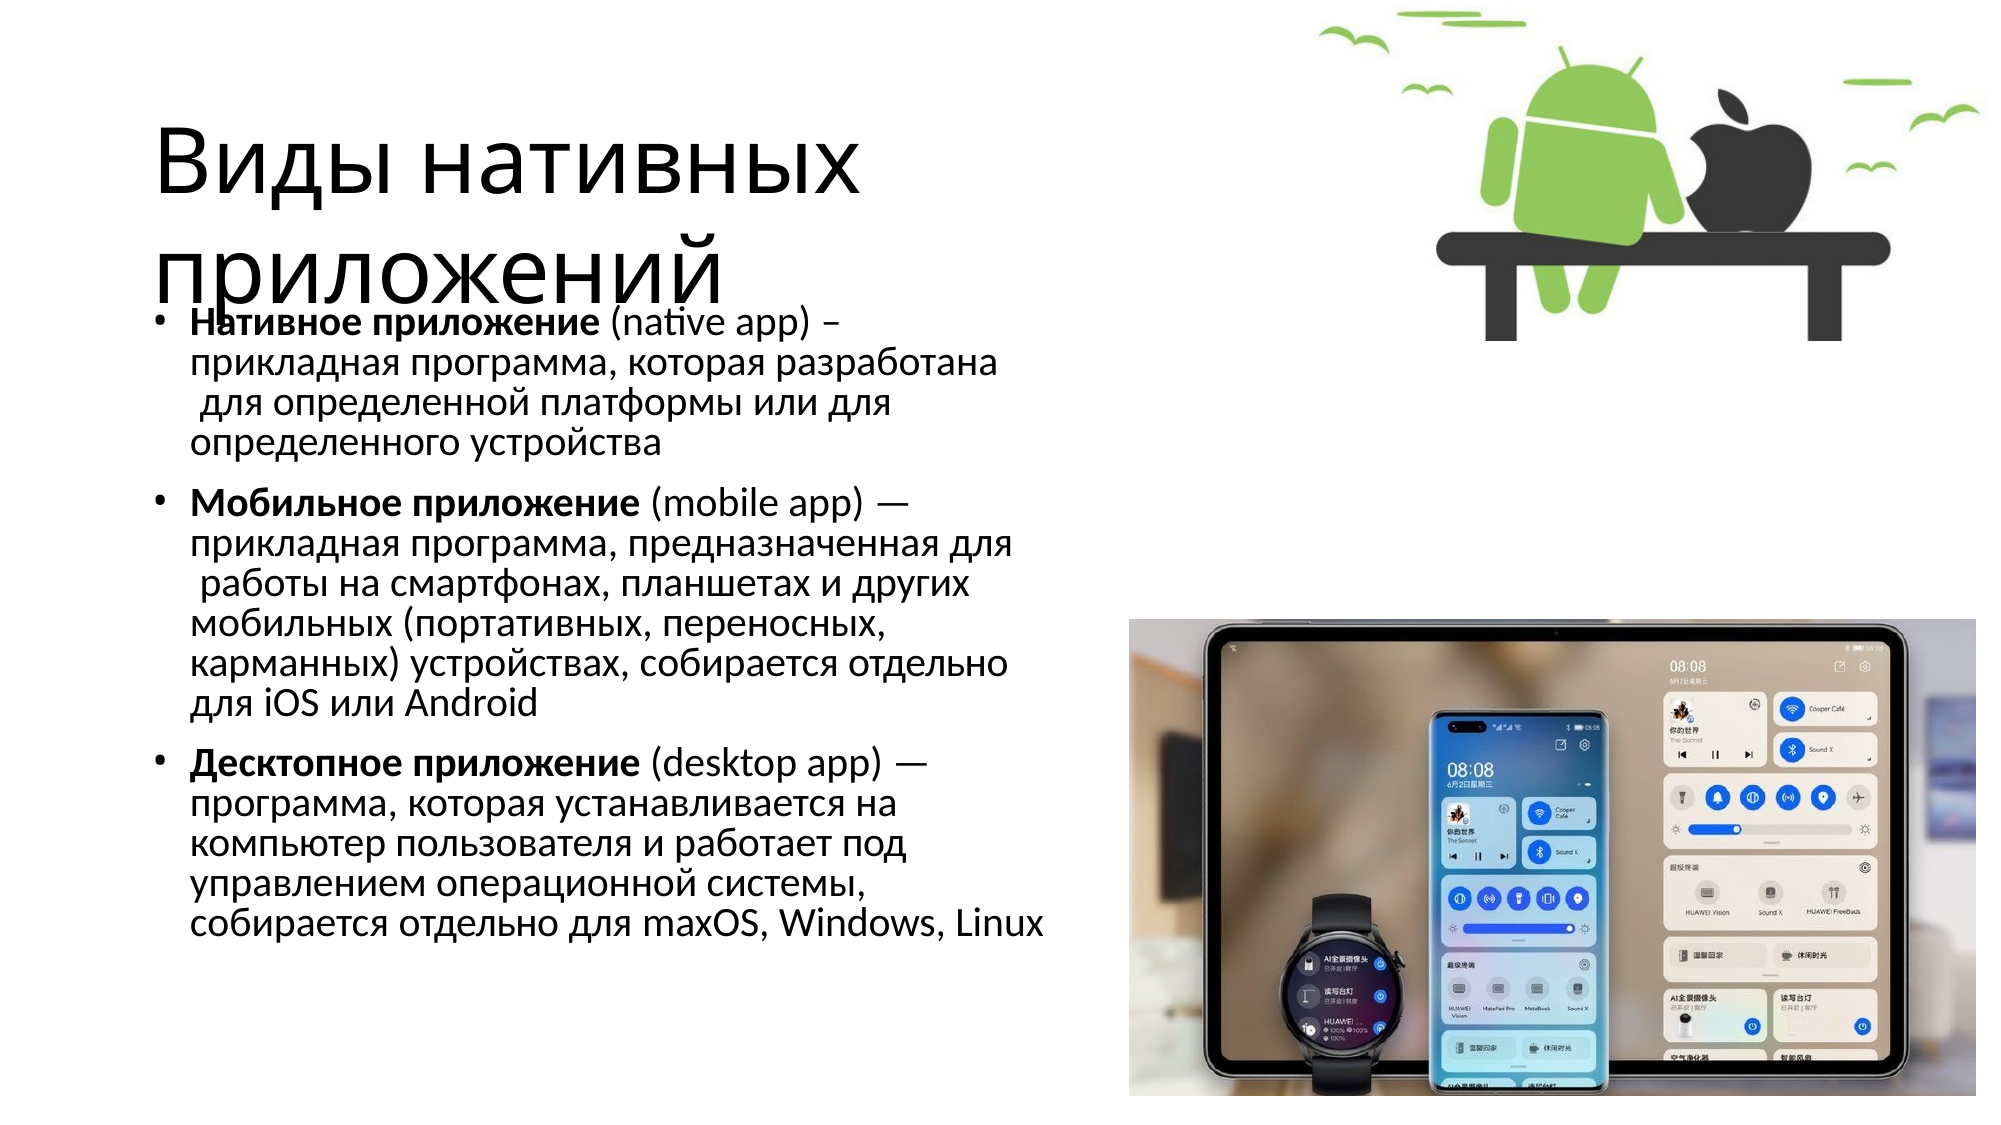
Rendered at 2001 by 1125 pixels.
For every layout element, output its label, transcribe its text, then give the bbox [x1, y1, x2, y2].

title Виды нативных приложений [150, 100, 1257, 323]
text_box Нативное приложение (native app) – прикладная программа, которая разработана для определенной платформы или для определенного устройства Мобильное приложение (mobile app) — прикладная программа, предназначенная для работы на смартфонах, планшетах и других мобильных (портативных, переносных, карманных) устройствах, собирается отдельно для iOS или Android Десктопное приложение (desktop app) — программа, которая устанавливается на компьютер пользователя и работает под управлением операционной системы, собирается отдельно для maxOS, Windows, Linux [150, 292, 1053, 945]
picture [1128, 619, 1976, 1097]
picture [1314, 6, 1988, 342]
